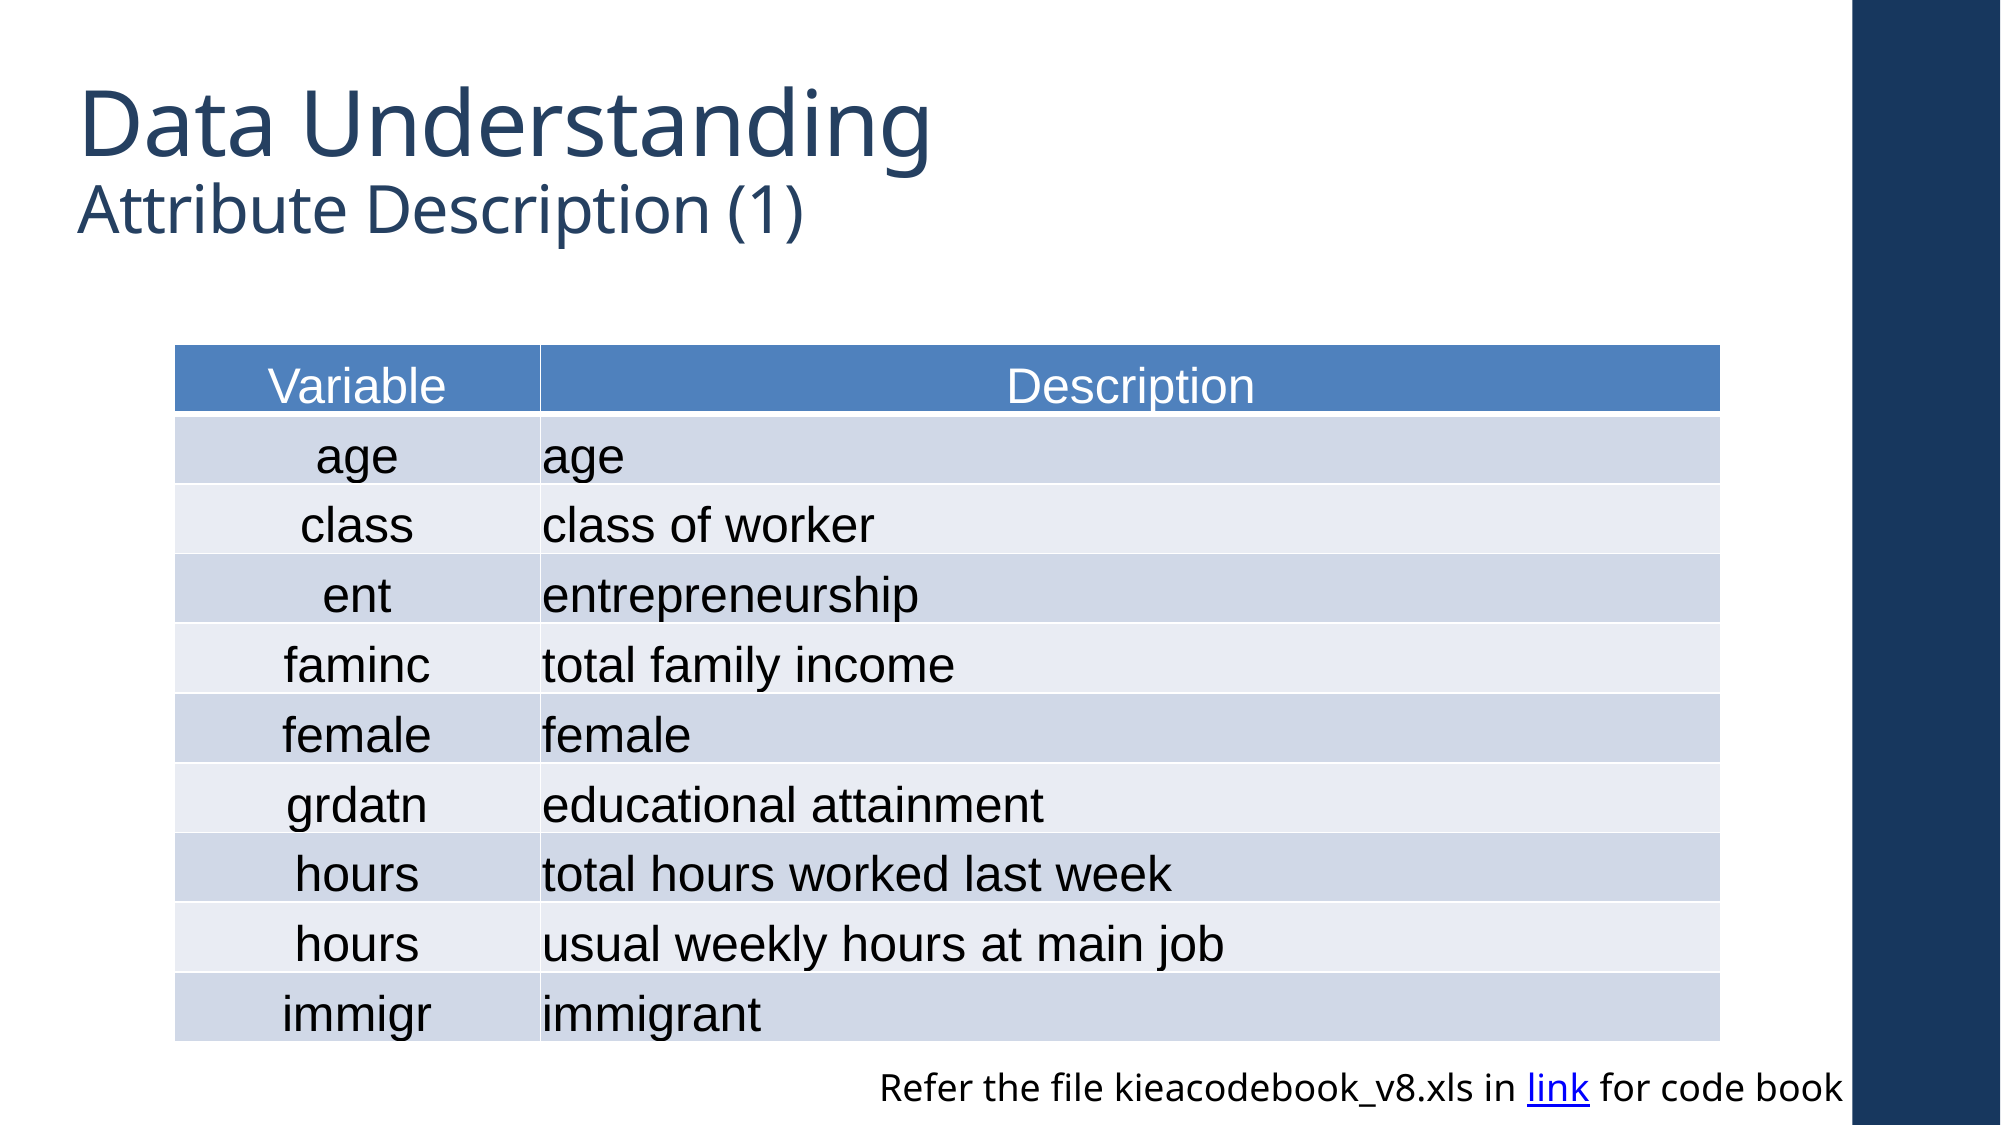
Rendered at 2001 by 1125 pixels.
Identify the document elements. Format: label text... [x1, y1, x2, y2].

table_header Variable [175, 345, 540, 411]
table_cell usual weekly hours at main job [541, 903, 1720, 971]
table_cell total family income [541, 624, 1720, 692]
table_cell educational attainment [541, 764, 1720, 832]
table_cell class [175, 485, 540, 553]
table_cell immigrant [541, 973, 1720, 1041]
table_cell class of worker [541, 485, 1720, 553]
table_header Description [541, 345, 1720, 411]
text_box Refer the file kieacodebook_v8.xls in link for code book [864, 1056, 1912, 1122]
table_cell faminc [175, 624, 540, 692]
title Data Understanding Attribute Description (1) [62, 38, 1758, 256]
table_cell age [175, 417, 540, 483]
table_cell age [541, 417, 1720, 483]
table_cell hours [175, 833, 540, 901]
table_cell female [541, 694, 1720, 762]
table_cell ent [175, 554, 540, 622]
table_cell grdatn [175, 764, 540, 832]
table_cell entrepreneurship [541, 554, 1720, 622]
table_cell immigr [175, 973, 540, 1041]
table_cell total hours worked last week [541, 833, 1720, 901]
table_cell hours [175, 903, 540, 971]
table_cell female [175, 694, 540, 762]
